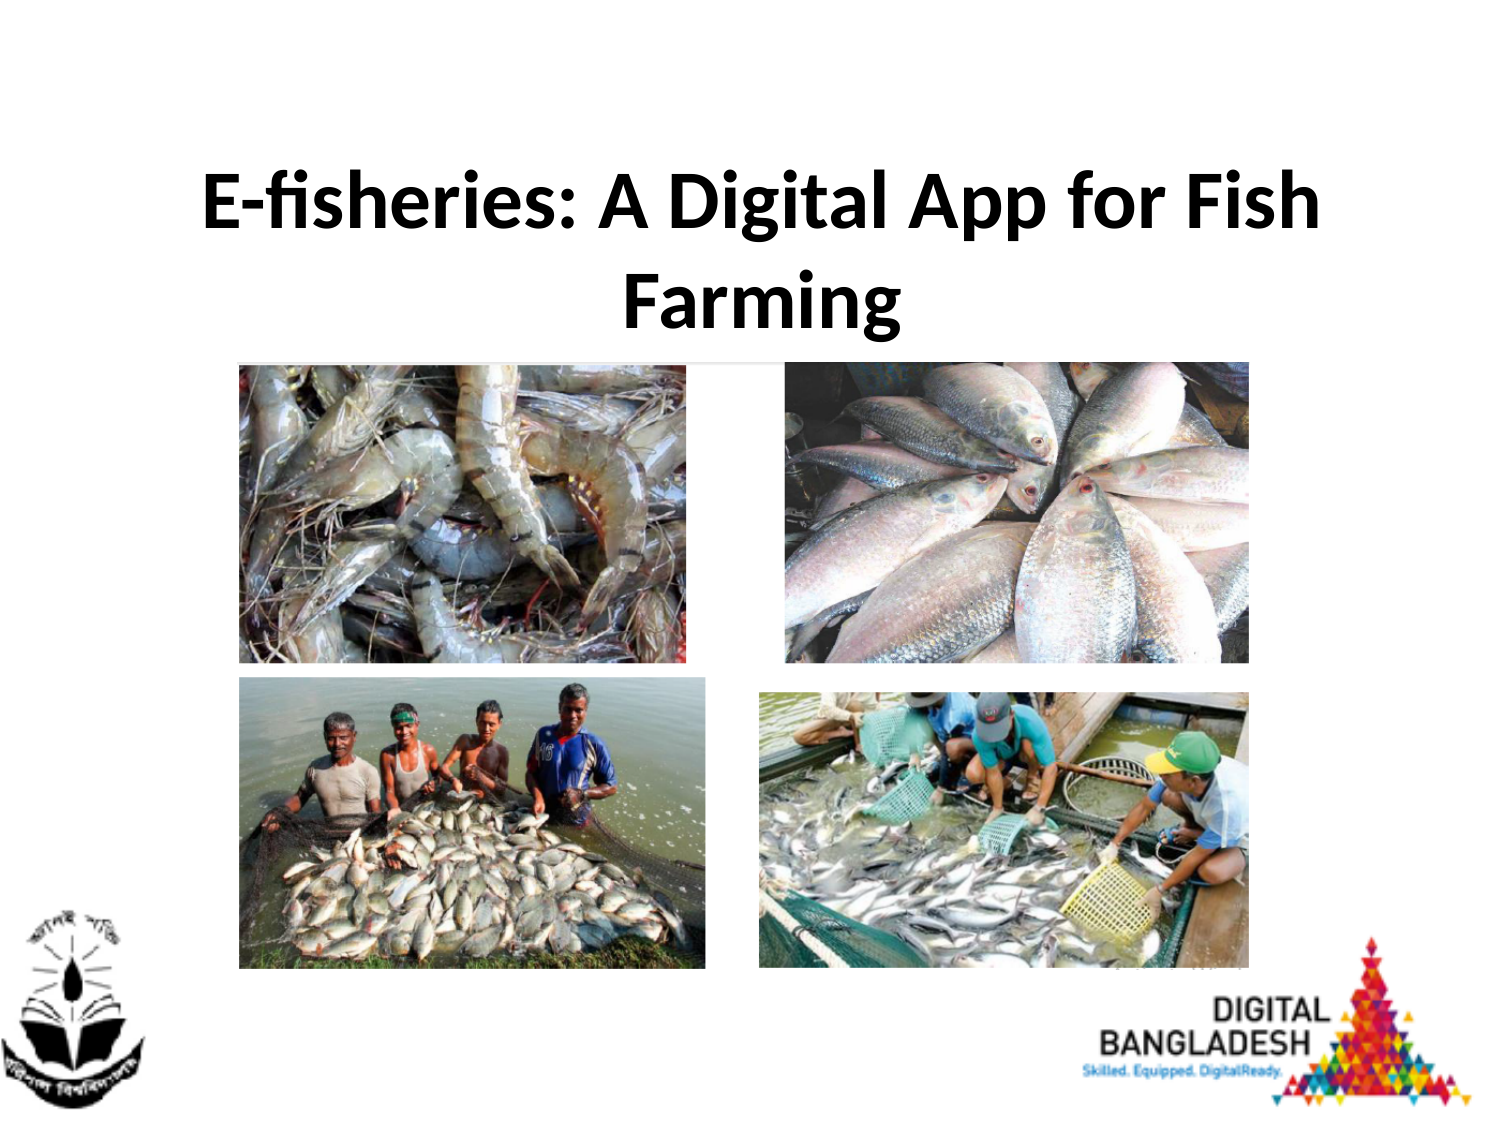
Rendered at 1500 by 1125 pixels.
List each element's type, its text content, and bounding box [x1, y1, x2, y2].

picture [0, 0, 1500, 1125]
title E-fisheries: A Digital App for Fish Farming [75, 125, 1450, 367]
